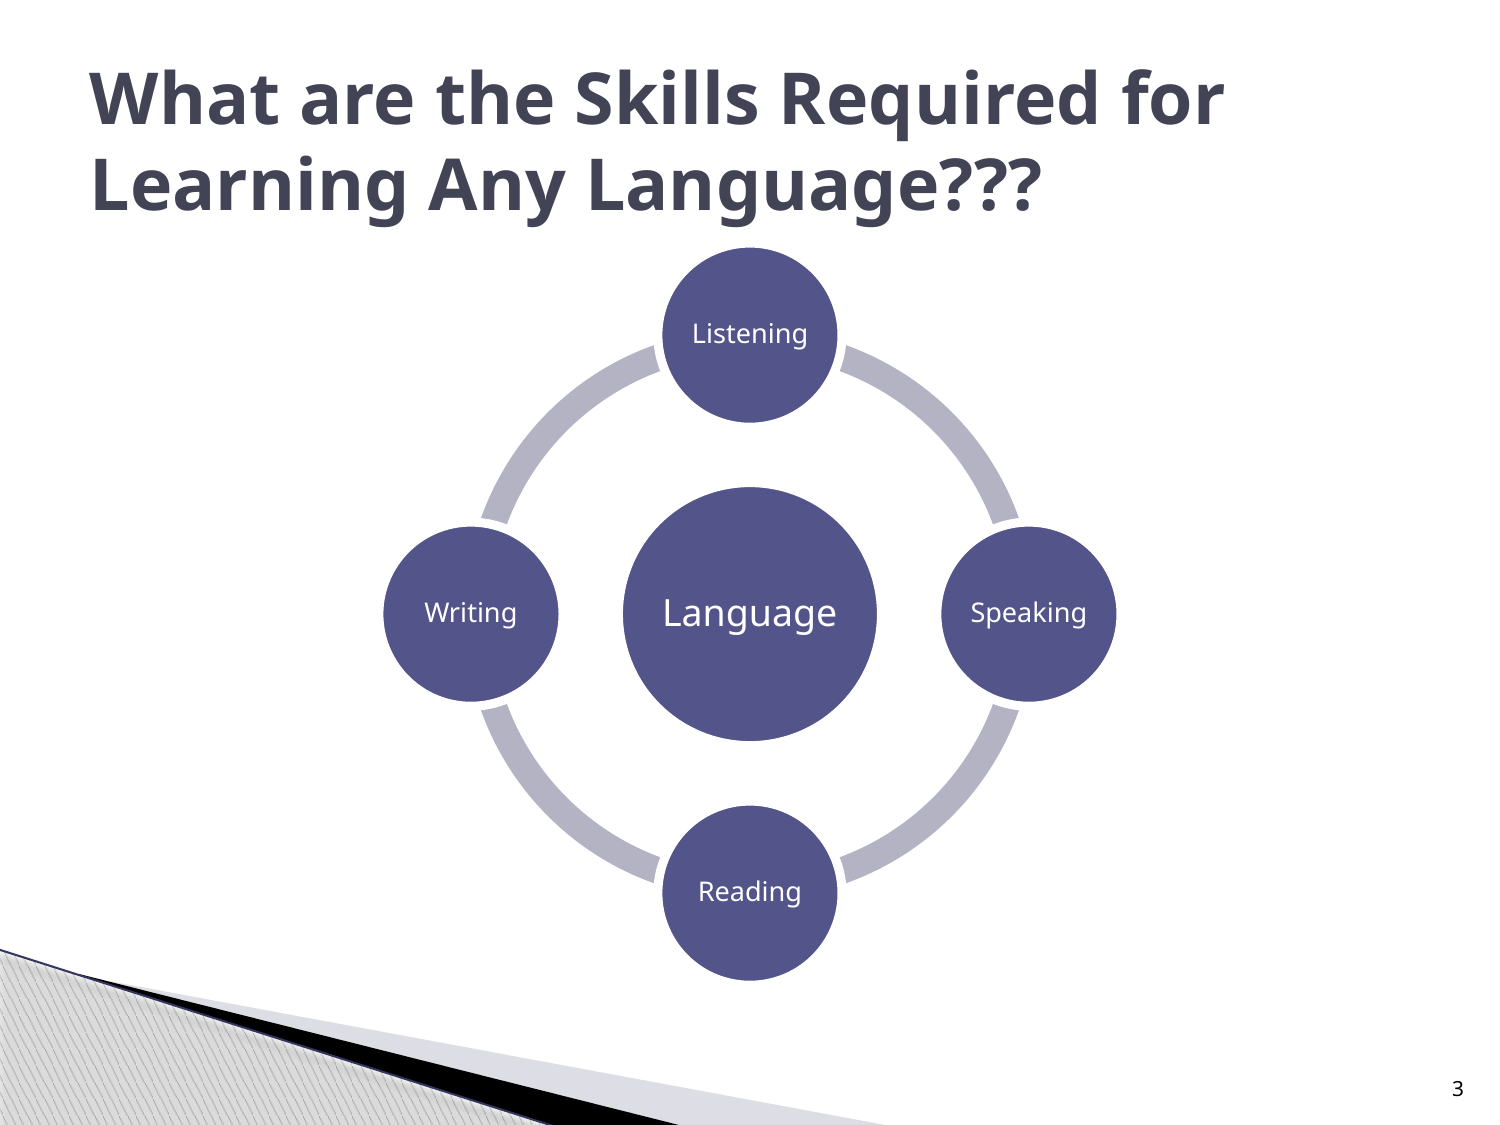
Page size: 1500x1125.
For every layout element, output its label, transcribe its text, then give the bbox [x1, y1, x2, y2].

slide_number 3 [1418, 1051, 1479, 1112]
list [74, 242, 1426, 986]
title What are the Skills Required for Learning Any Language??? [75, 45, 1425, 233]
